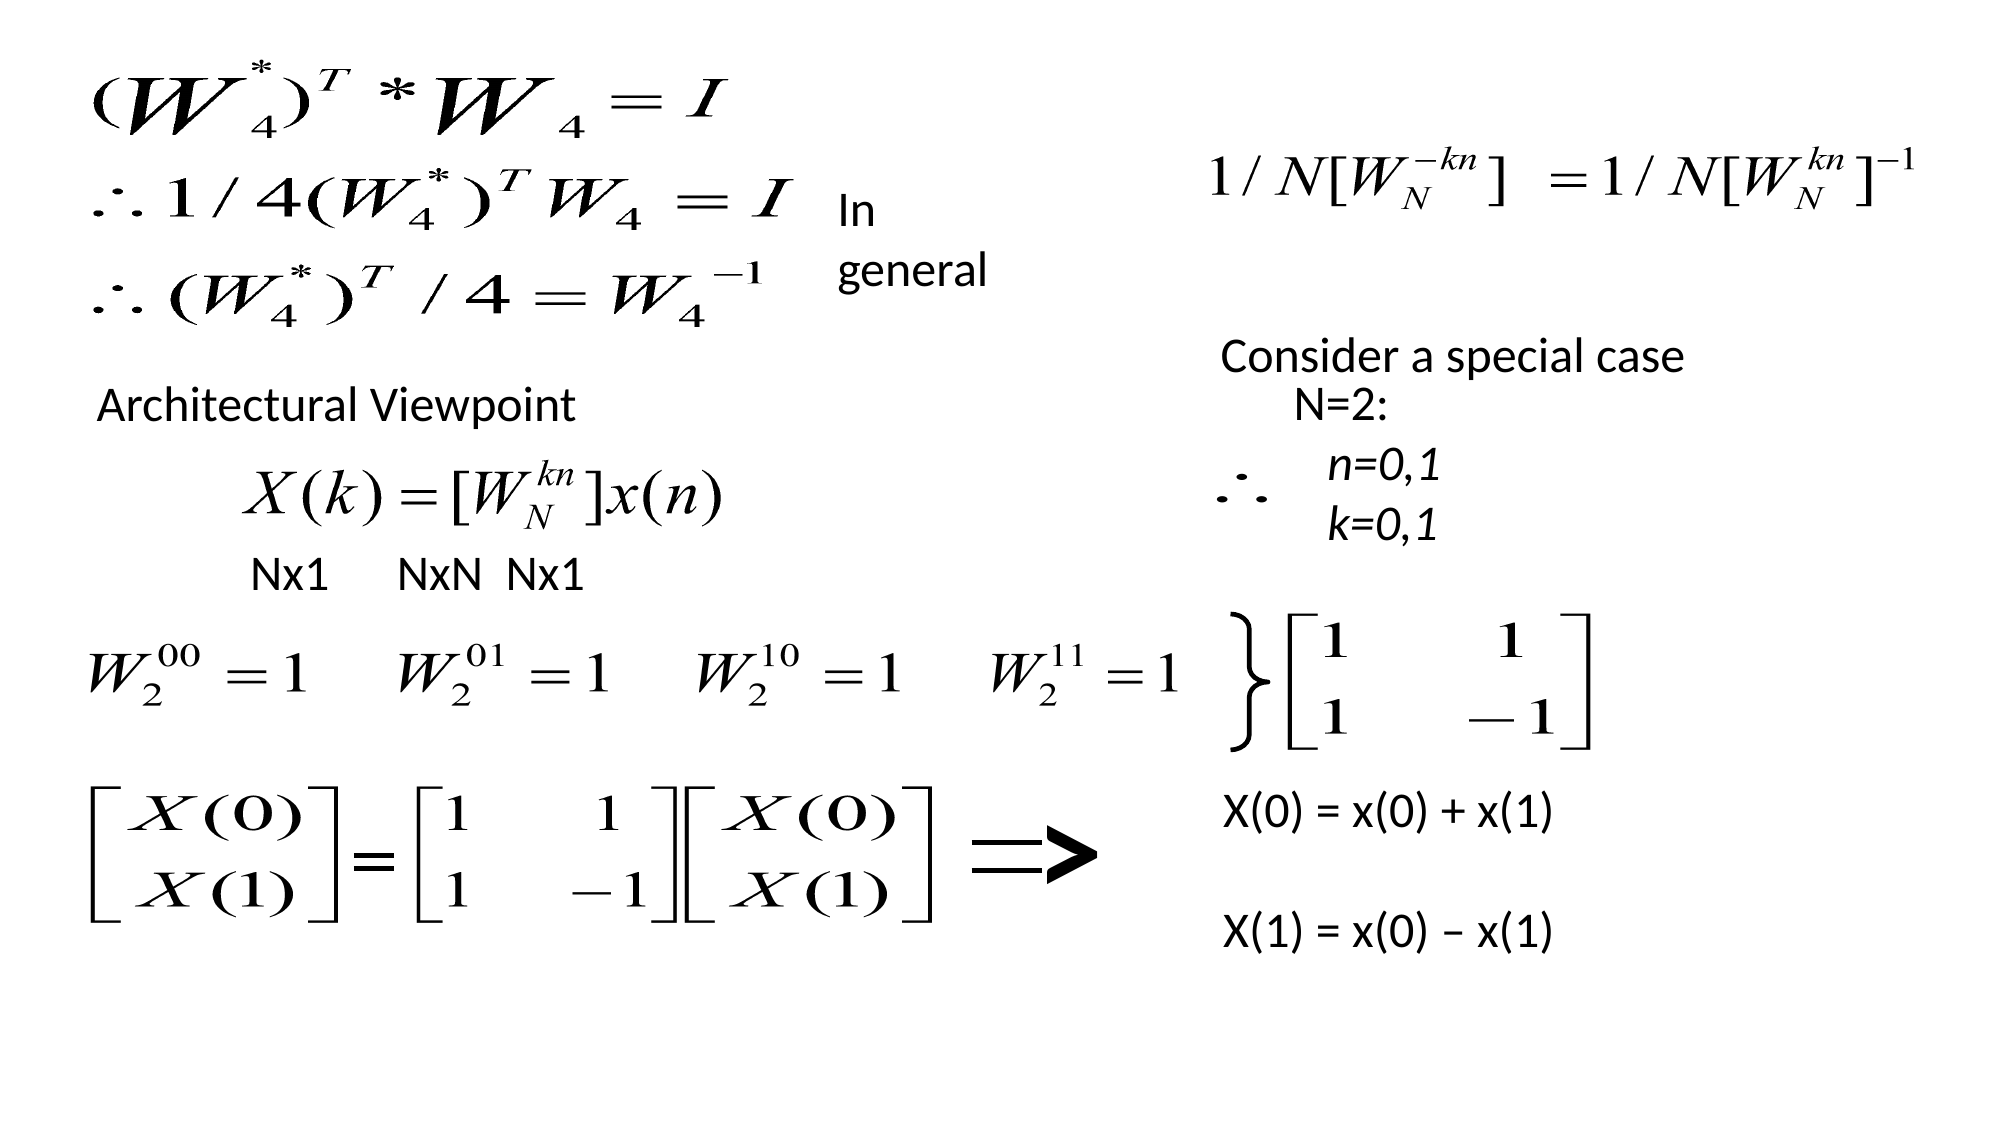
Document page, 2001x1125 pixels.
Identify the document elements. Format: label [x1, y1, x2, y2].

text_box [76, 47, 1930, 970]
